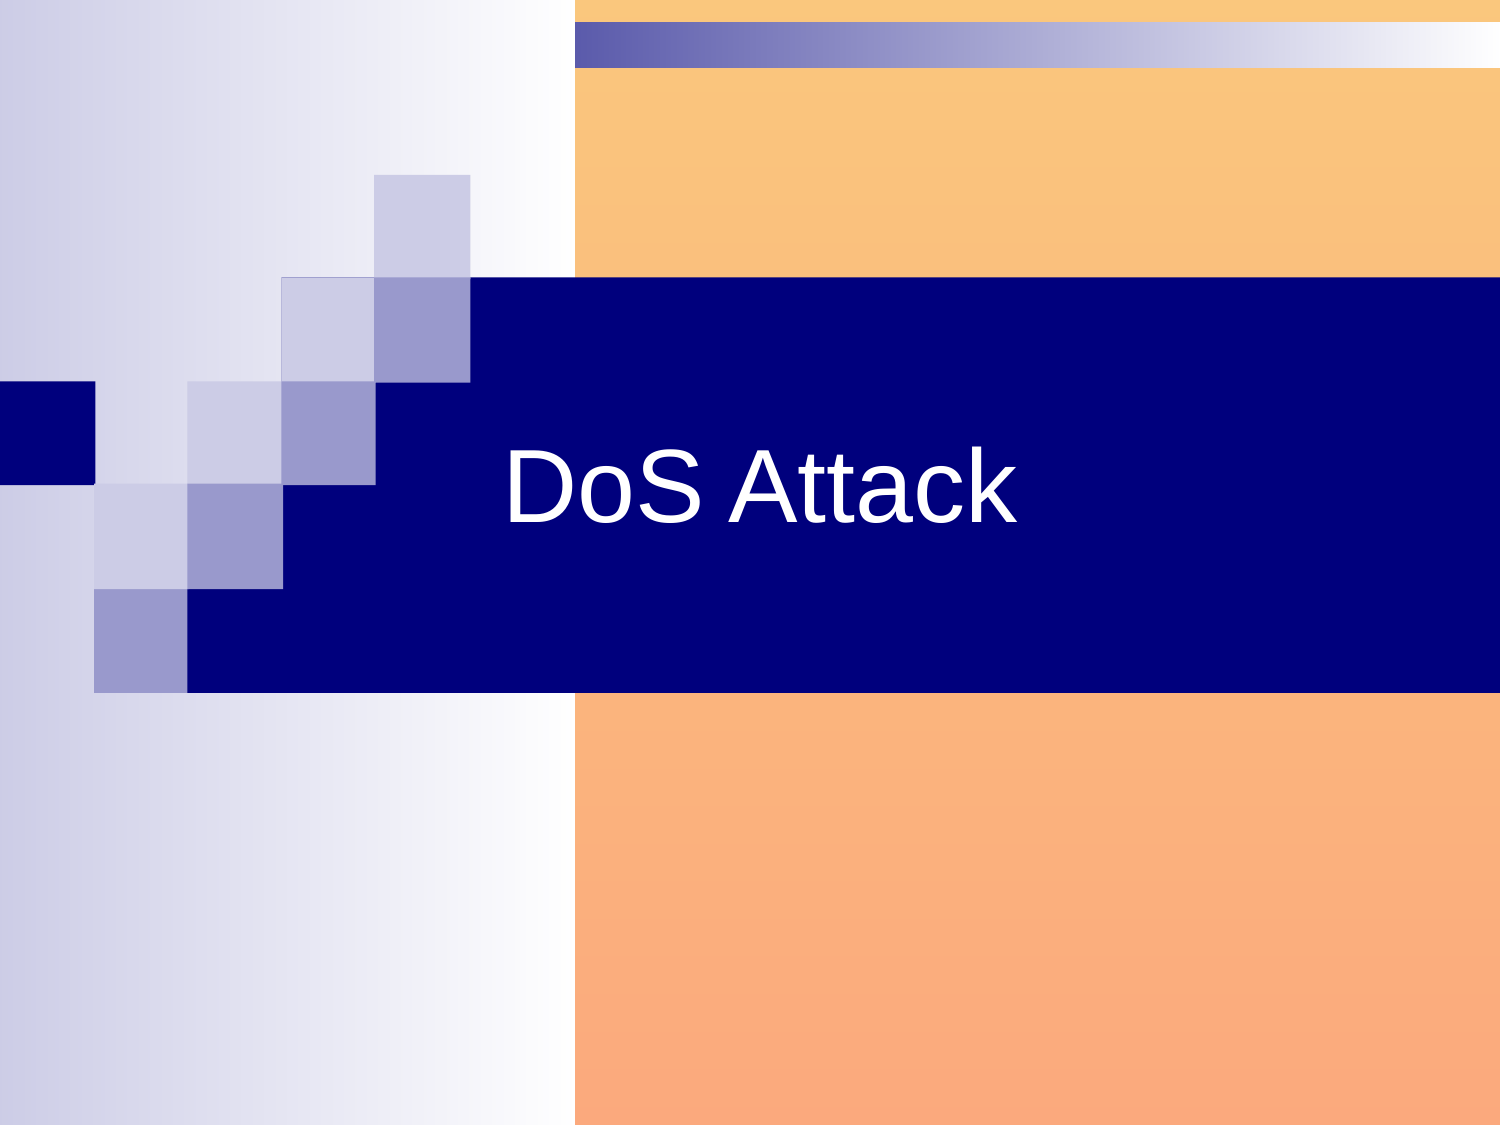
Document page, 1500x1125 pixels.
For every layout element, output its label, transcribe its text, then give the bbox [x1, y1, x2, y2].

title DoS Attack [487, 299, 1476, 663]
